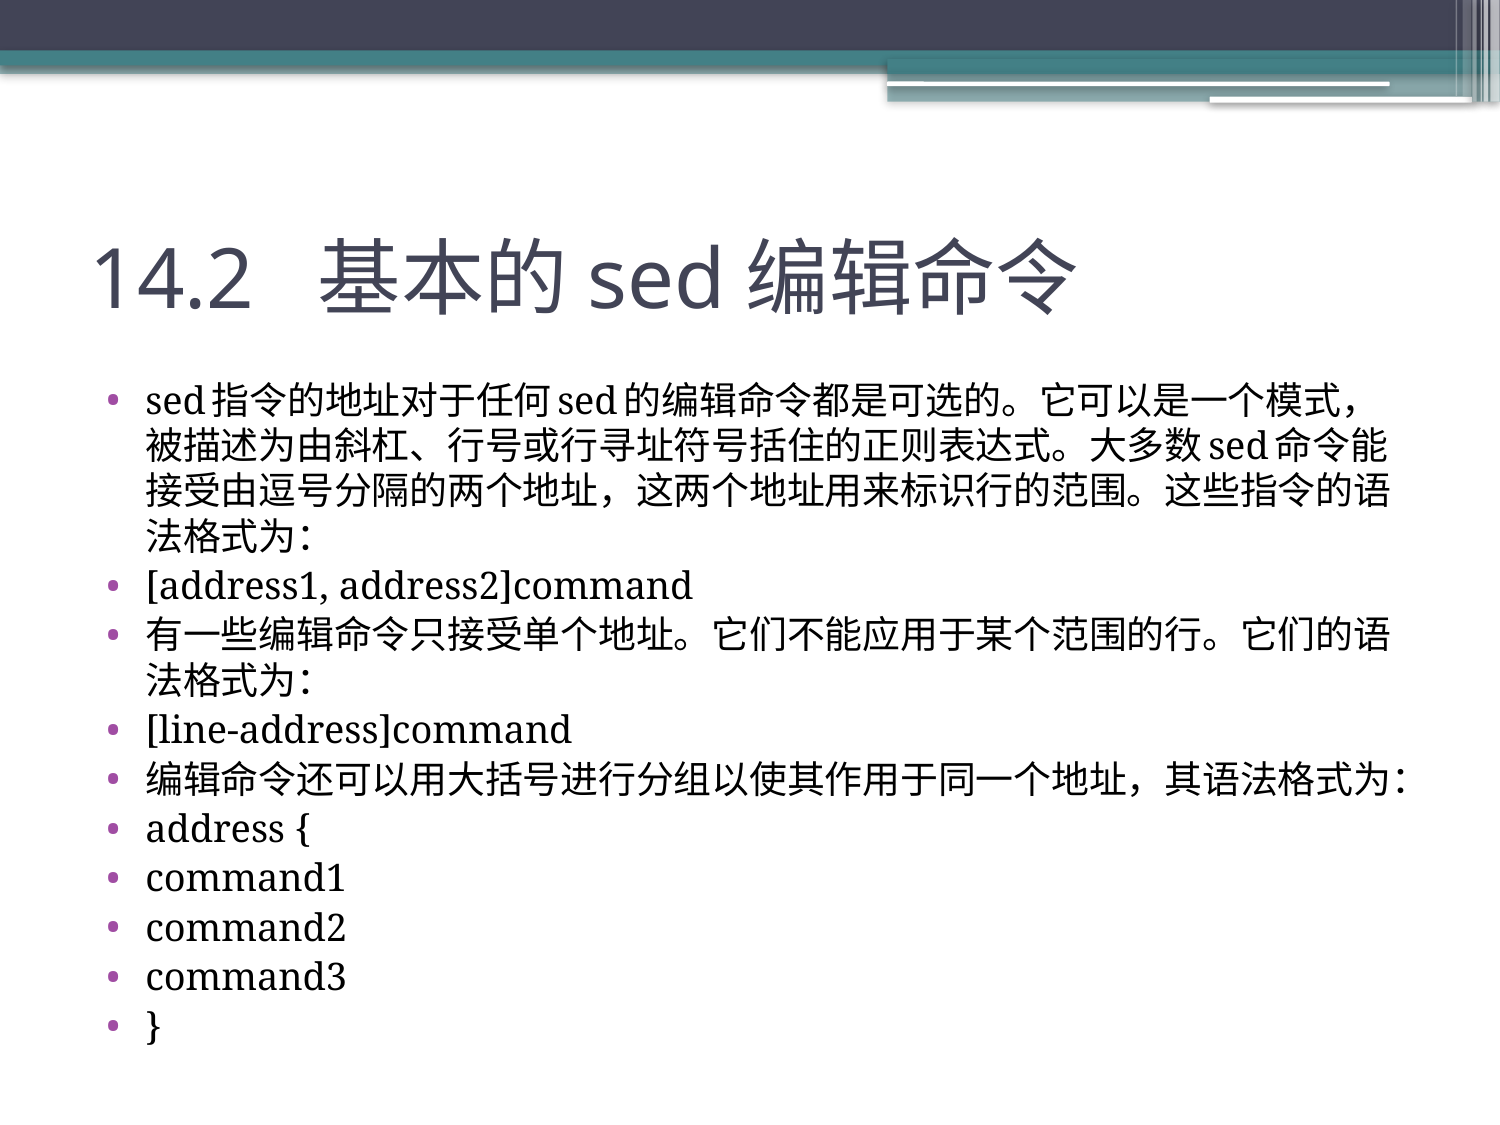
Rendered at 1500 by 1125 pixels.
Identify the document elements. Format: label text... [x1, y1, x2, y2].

title 14.2 基本的sed编辑命令 [75, 187, 1425, 363]
list sed指令的地址对于任何sed的编辑命令都是可选的。它可以是一个模式，被描述为由斜杠、行号或行寻址符号括住的正则表达式。大多数sed命令能接受由逗号分隔的两个地址，这两个地址用来标识行的范围。这些指令的语法格式为： [address1, address2]command 有一些编辑命令只接受单个地址。它们不能应用于某个范围的行。它们的语法格式为： [line-address]command 编辑命令还可以用大括号进行分组以使其作用于同一个地址，其语法格式为： address { command1 command2 command3 } [75, 368, 1425, 1079]
